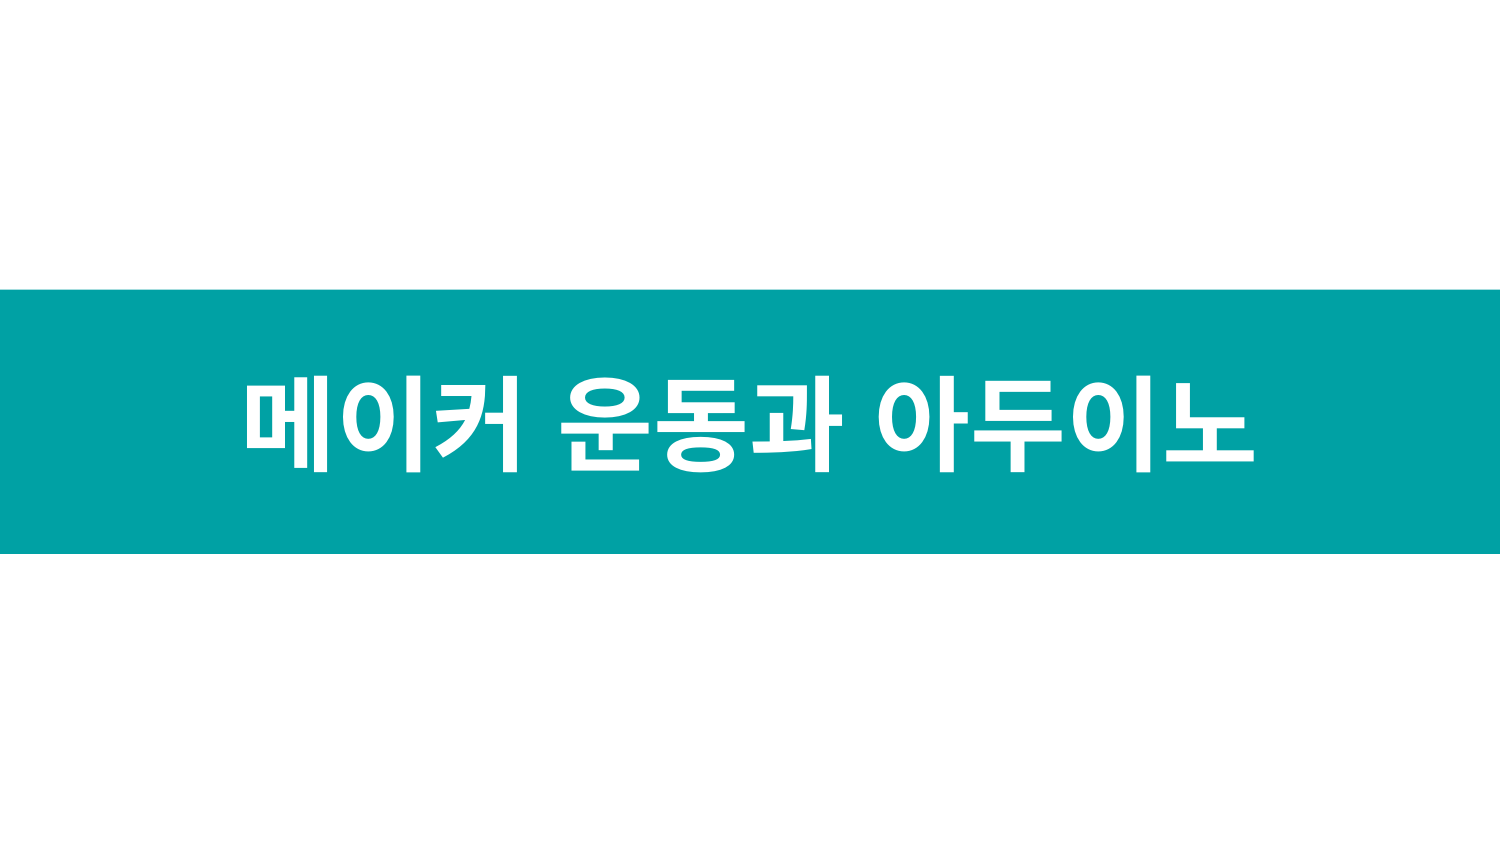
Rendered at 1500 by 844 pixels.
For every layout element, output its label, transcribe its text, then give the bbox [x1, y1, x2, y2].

title 메이커 운동과 아두이노 [51, 352, 1449, 491]
